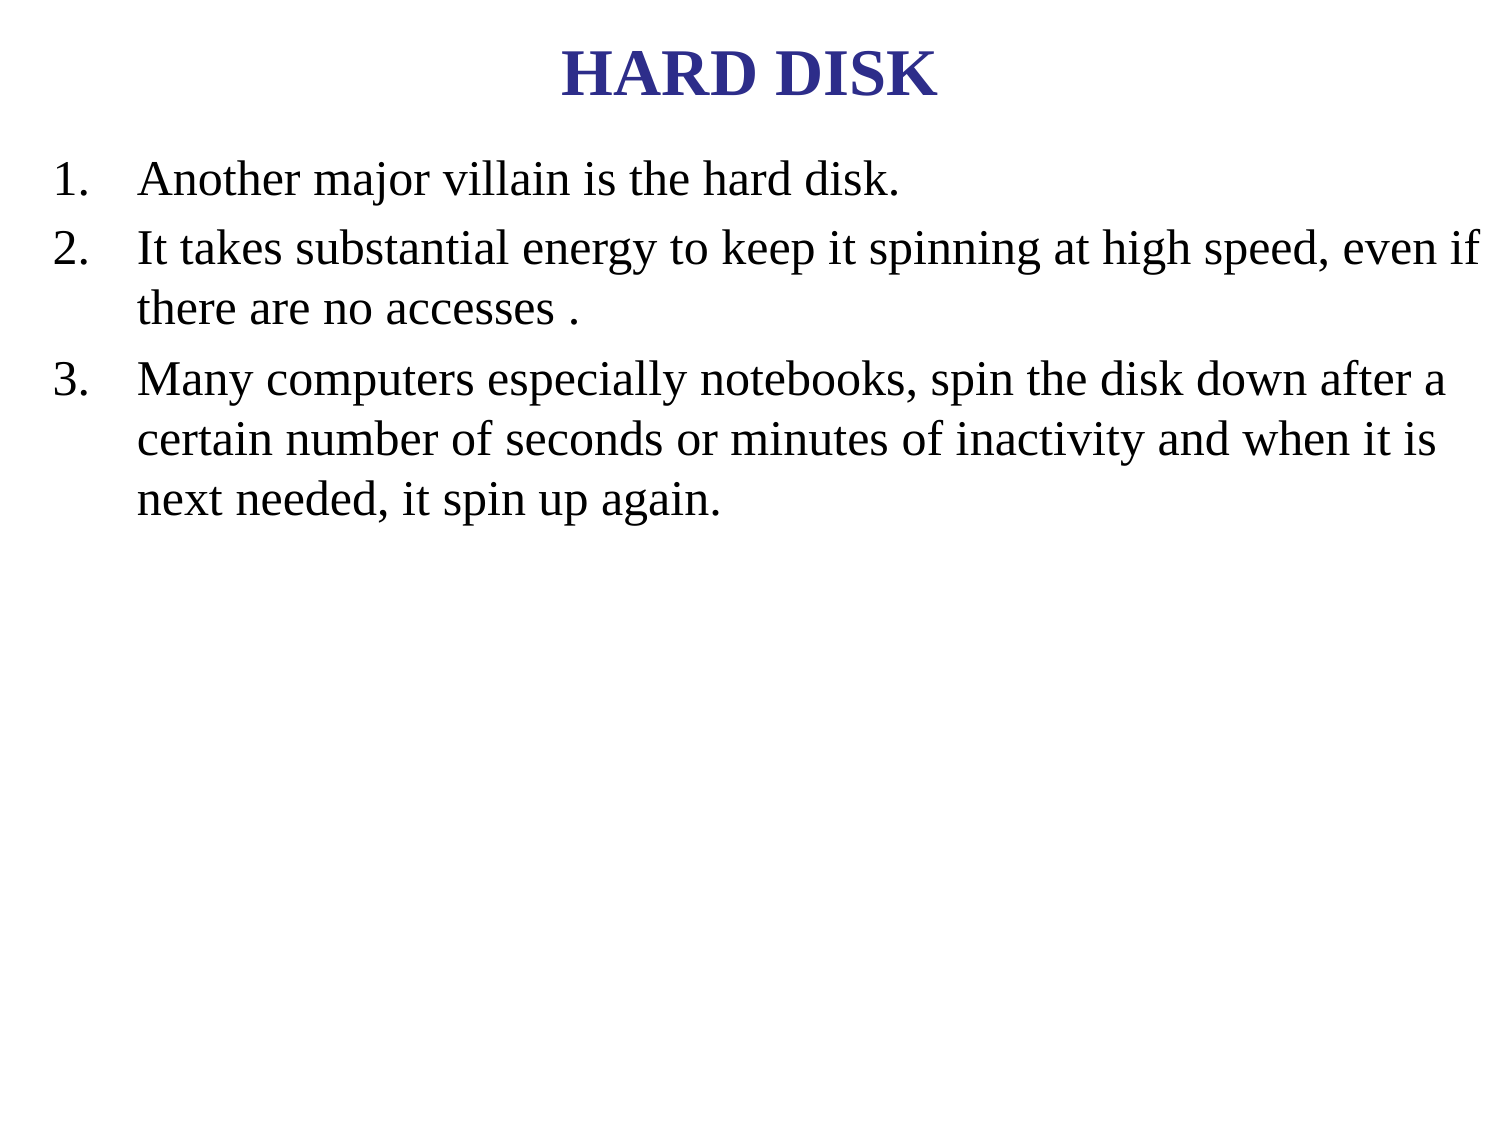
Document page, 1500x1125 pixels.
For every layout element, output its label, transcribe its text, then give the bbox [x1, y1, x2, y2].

list Another major villain is the hard disk. It takes substantial energy to keep it spinning at high speed, even if there are no accesses . Many computers especially notebooks, spin the disk down after a certain number of seconds or minutes of inactivity and when it is next needed, it spin up again. [37, 137, 1500, 1076]
title HARD DISK [74, 18, 1426, 119]
